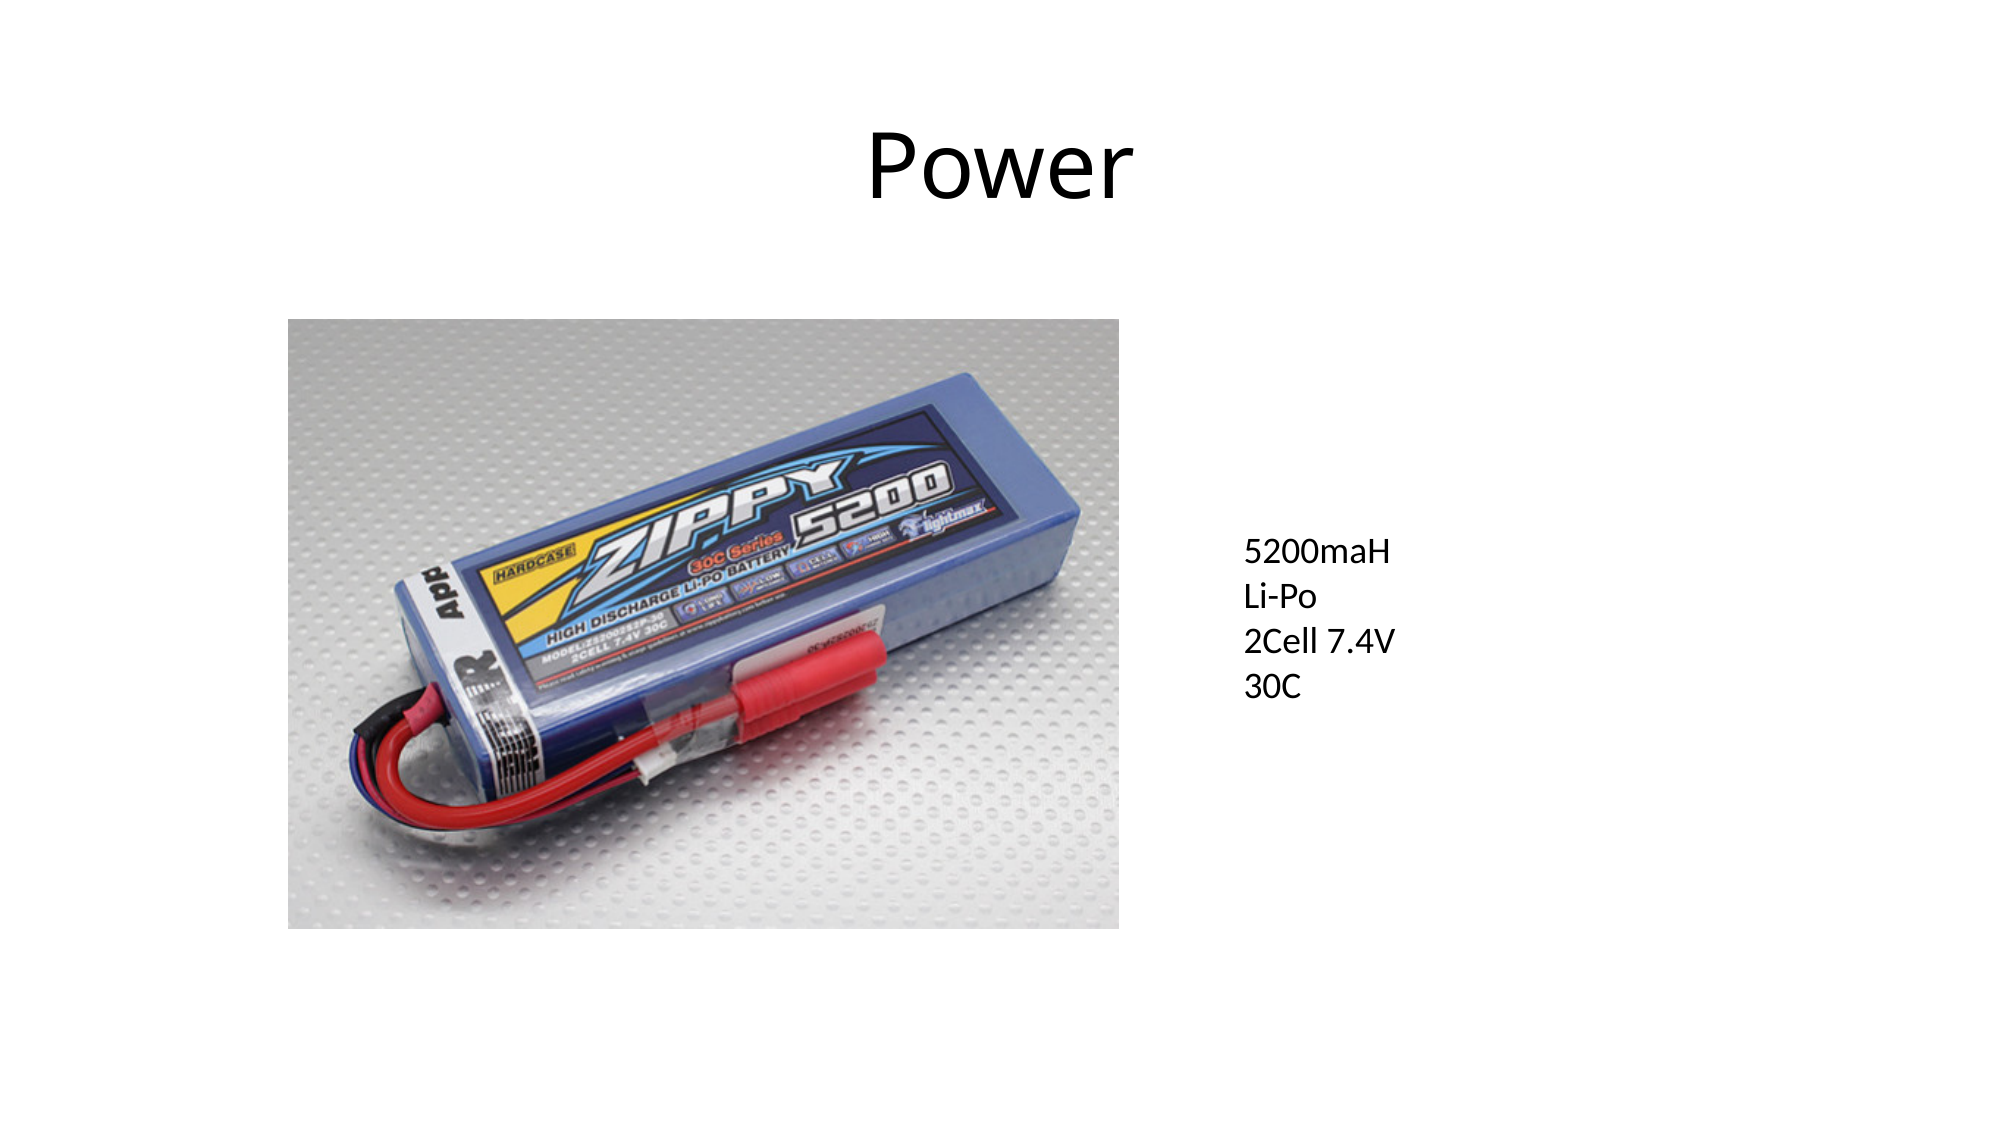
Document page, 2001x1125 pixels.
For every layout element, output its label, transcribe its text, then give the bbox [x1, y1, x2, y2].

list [288, 319, 1119, 929]
text_box 5200maH Li-Po 2Cell 7.4V 30C [1228, 518, 1623, 758]
title Power [137, 59, 1863, 278]
